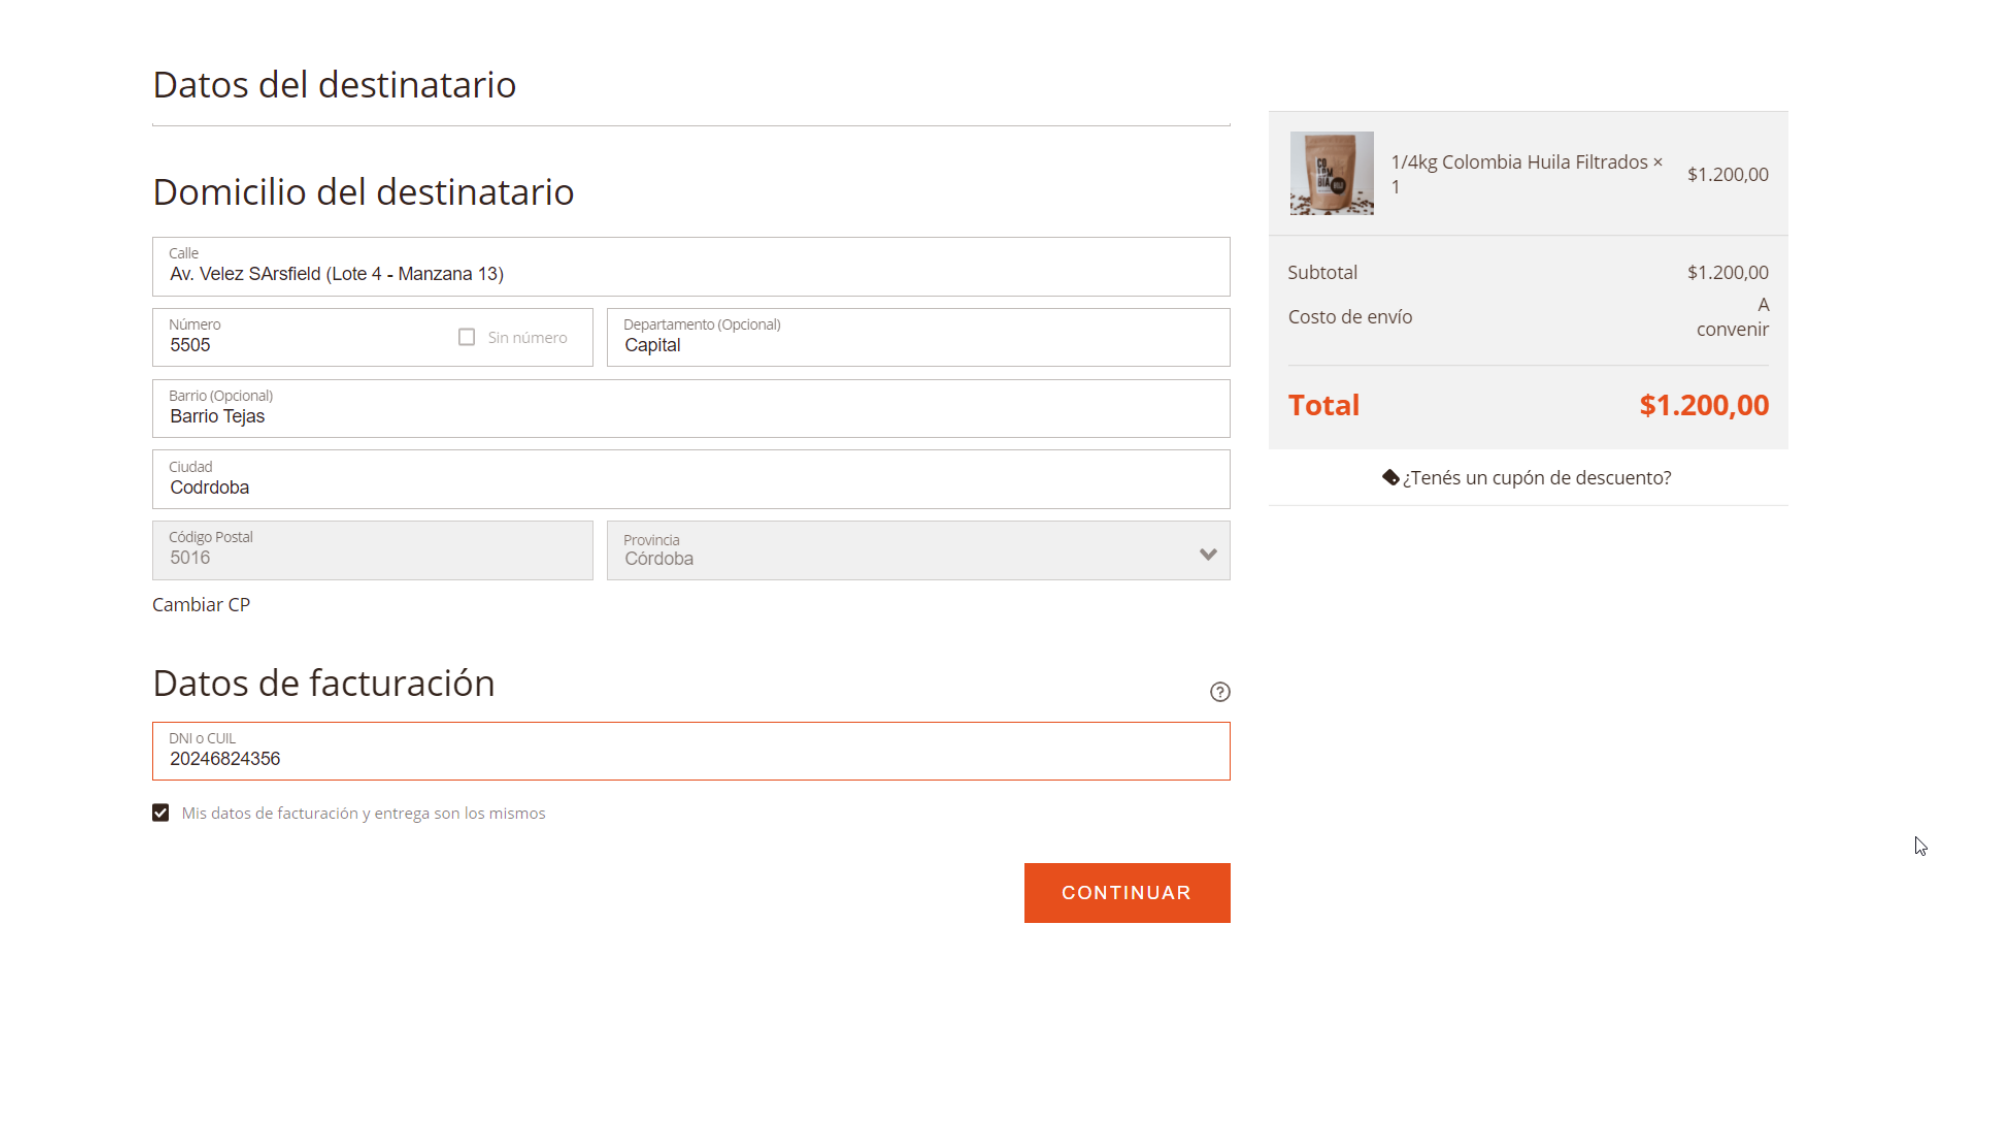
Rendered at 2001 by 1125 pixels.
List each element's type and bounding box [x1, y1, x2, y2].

picture [11, 49, 1940, 957]
